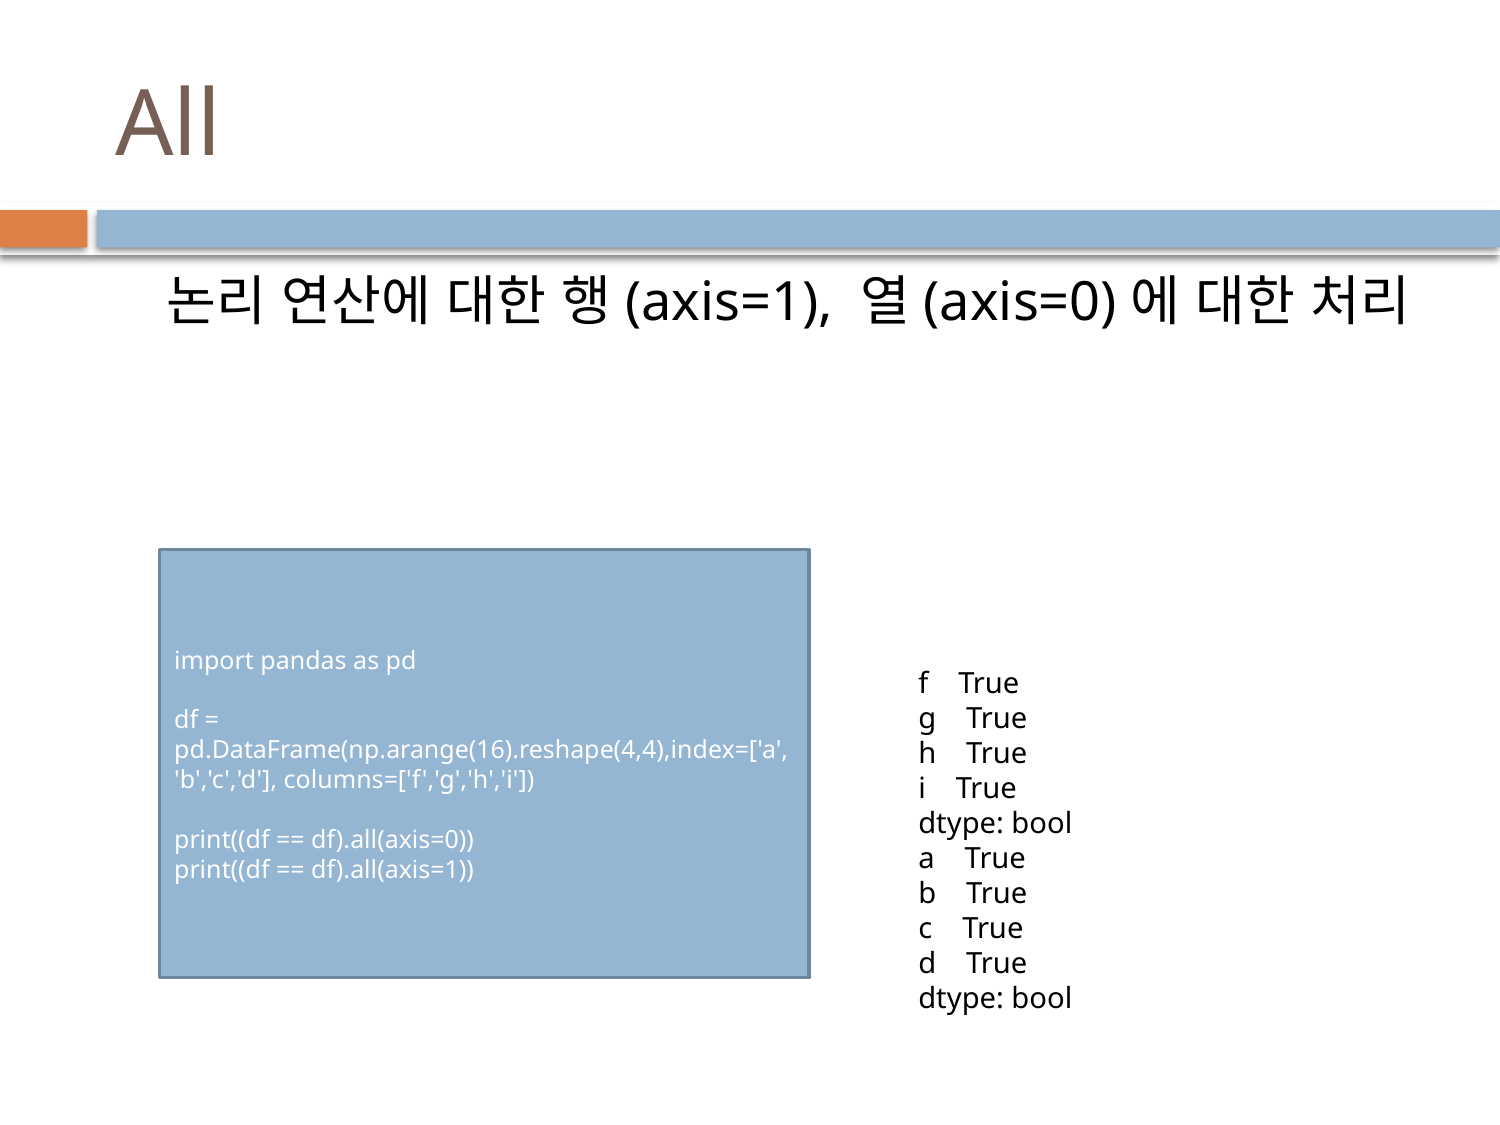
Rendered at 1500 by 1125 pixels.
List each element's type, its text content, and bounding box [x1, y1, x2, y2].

title All [100, 37, 1438, 200]
text_box f True g True h True i True dtype: bool a True b True c True d True dtype: bool [903, 656, 1376, 1022]
list 논리 연산에 대한 행(axis=1), 열(axis=0)에 대한 처리 [76, 259, 1427, 480]
text_box import pandas as pd df = pd.DataFrame(np.arange(16).reshape(4,4),index=['a','b','c','d'], columns=['f','g','h','i']) print((df == df).all(axis=0)) print((df == df).all(axis=1)) [158, 548, 811, 979]
